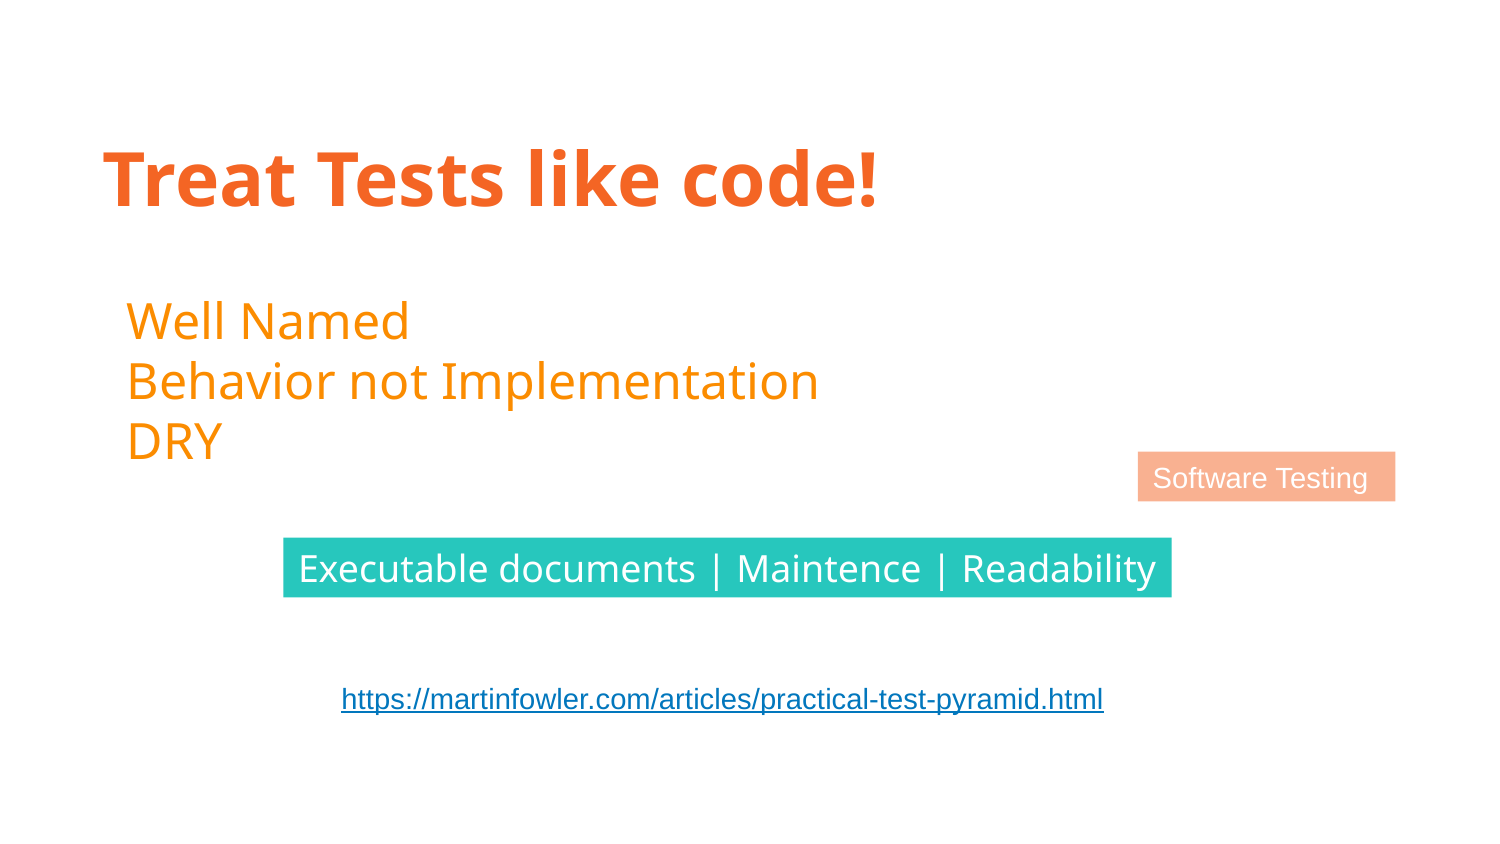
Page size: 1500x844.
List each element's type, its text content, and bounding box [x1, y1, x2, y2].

text_box Well Named Behavior not Implementation DRY [111, 282, 1147, 478]
text_box Executable documents | Maintence | Readability [283, 537, 1172, 598]
text_box https://martinfowler.com/articles/practical-test-pyramid.html [326, 672, 1212, 723]
text_box Software Testing [1137, 451, 1396, 502]
title Treat Tests like code! [87, 116, 1192, 243]
